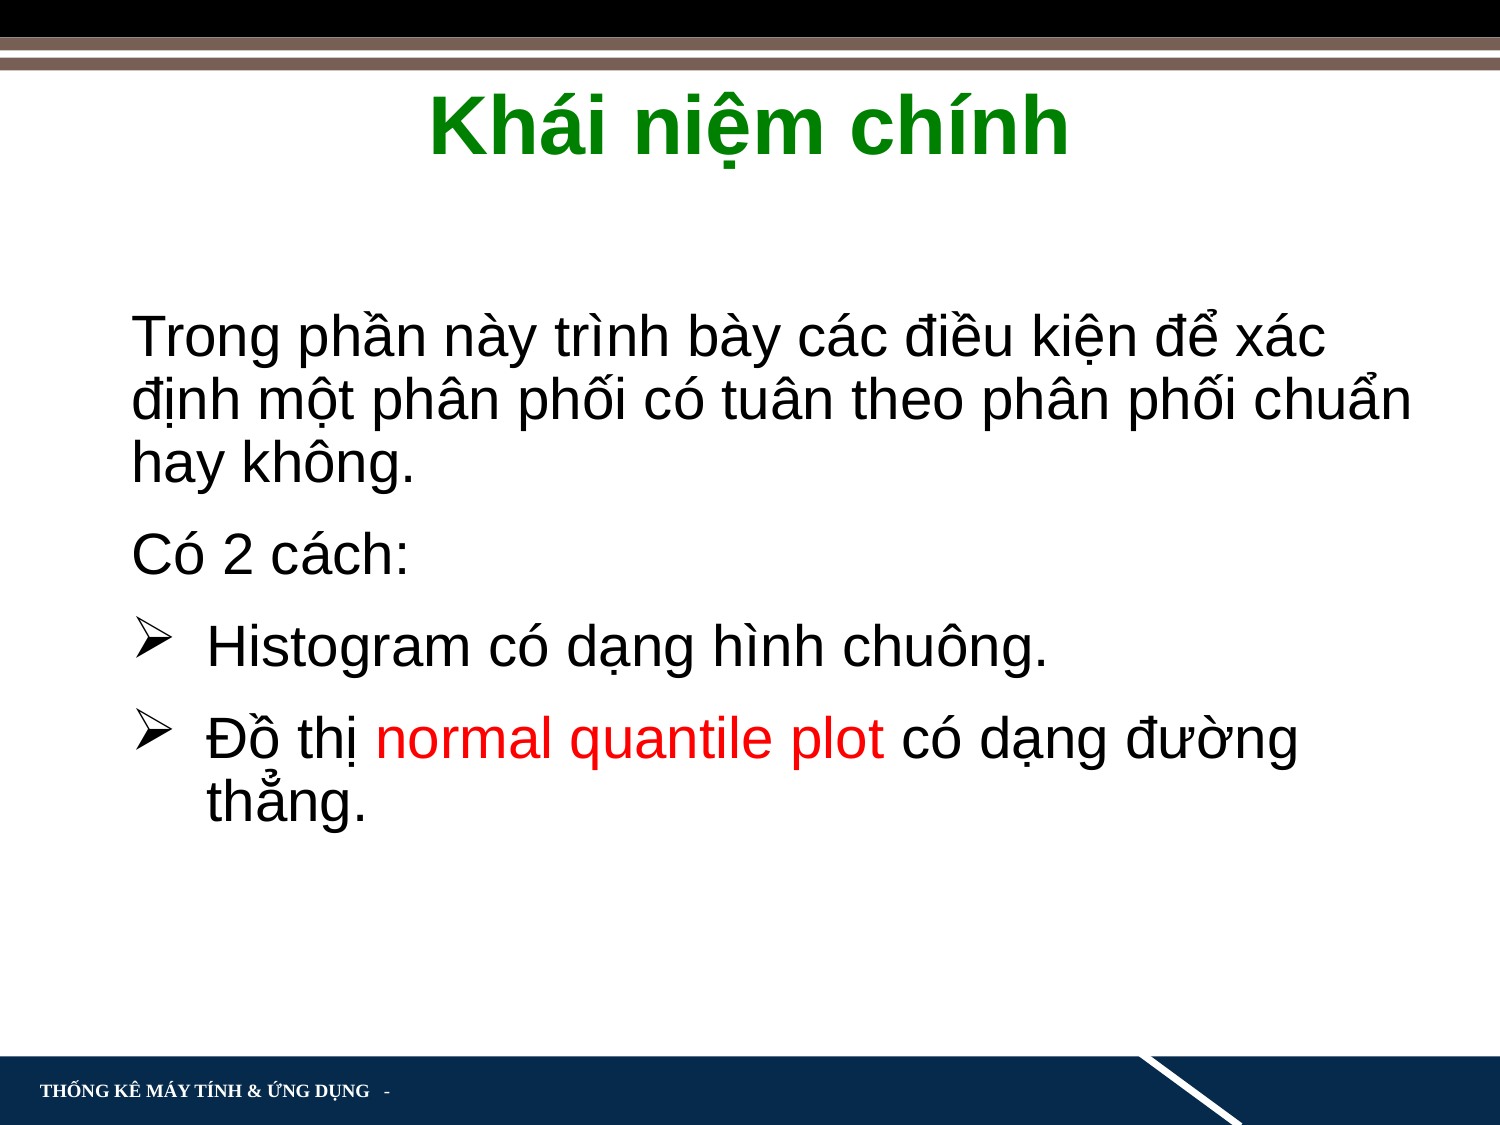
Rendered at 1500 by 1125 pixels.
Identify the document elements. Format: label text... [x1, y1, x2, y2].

text_box Trong phần này trình bày các điều kiện để xác định một phân phối có tuân theo phân phối chuẩn hay không. Có 2 cách: Histogram có dạng hình chuông. Đồ thị normal quantile plot có dạng đường thẳng. [116, 298, 1450, 842]
text_box Khái niệm chính [215, 75, 1286, 180]
